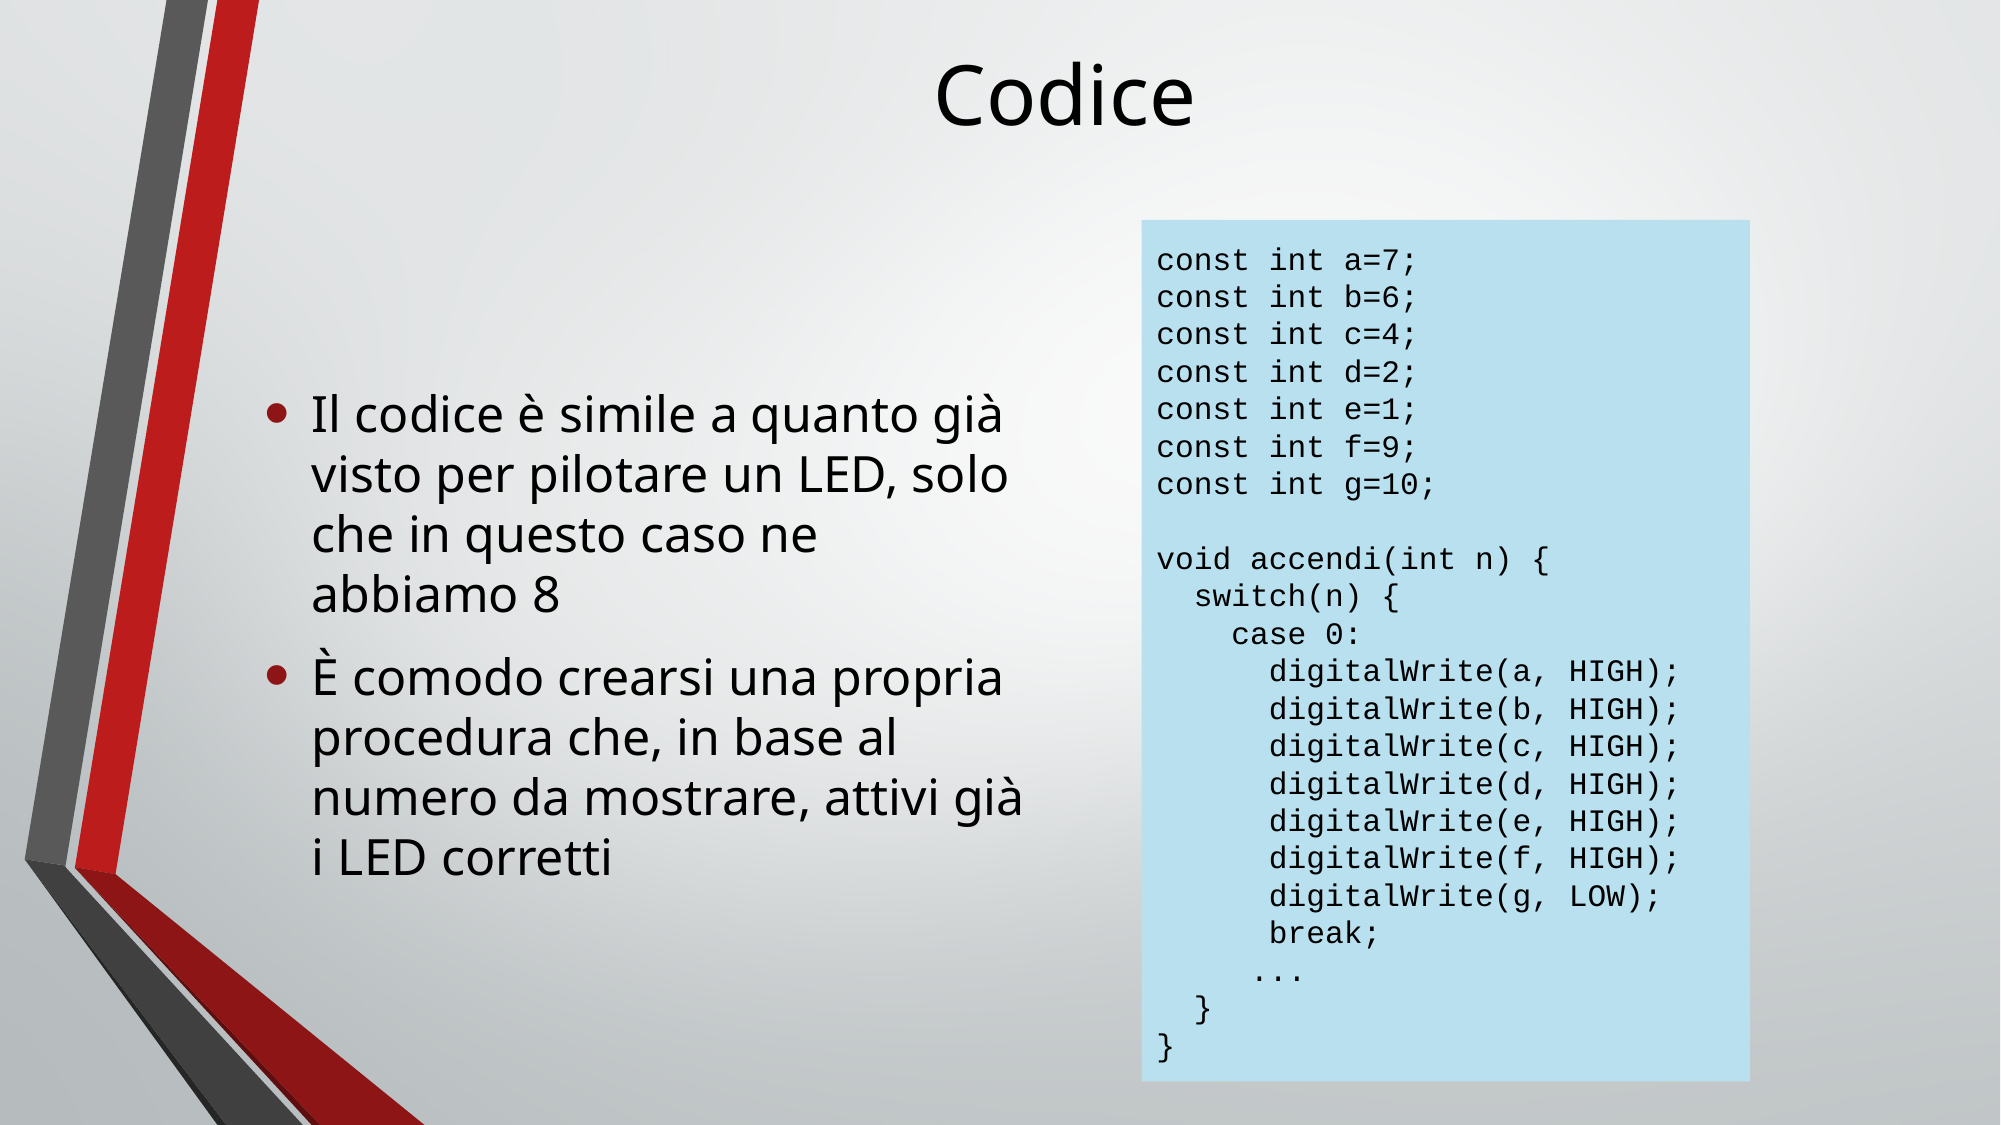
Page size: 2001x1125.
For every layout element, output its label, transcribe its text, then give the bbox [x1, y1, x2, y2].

list Il codice è simile a quanto già visto per pilotare un LED, solo che in questo caso ne abbiamo 8 È comodo crearsi una propria procedura che, in base al numero da mostrare, attivi già i LED corretti [249, 262, 1043, 1005]
text_box const int a=7; const int b=6; const int c=4; const int d=2; const int e=1; const int f=9; const int g=10; void accendi(int n) { switch(n) { case 0: digitalWrite(a, HIGH); digitalWrite(b, HIGH); digitalWrite(c, HIGH); digitalWrite(d, HIGH); digitalWrite(e, HIGH); digitalWrite(f, HIGH); digitalWrite(g, LOW); break; ... } } [1140, 219, 1751, 1083]
title Codice [243, 27, 1887, 158]
